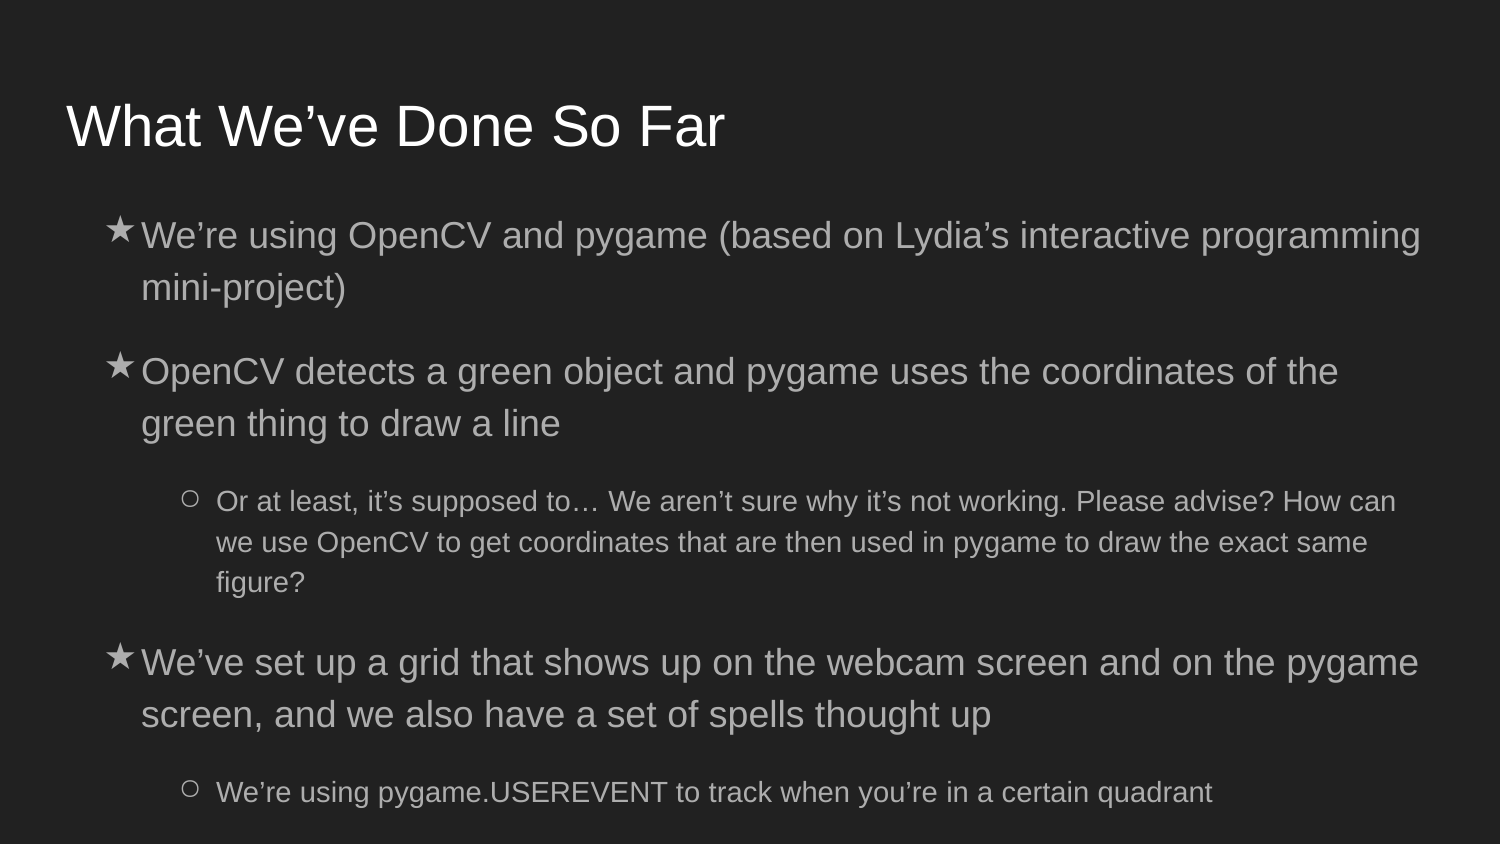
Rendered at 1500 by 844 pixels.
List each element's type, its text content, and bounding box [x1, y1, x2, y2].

list We’re using OpenCV and pygame (based on Lydia’s interactive programming mini-project) OpenCV detects a green object and pygame uses the coordinates of the green thing to draw a line Or at least, it’s supposed to… We aren’t sure why it’s not working. Please advise? How can we use OpenCV to get coordinates that are then used in pygame to draw the exact same figure? We’ve set up a grid that shows up on the webcam screen and on the pygame screen, and we also have a set of spells thought up We’re using pygame.USEREVENT to track when you’re in a certain quadrant [51, 189, 1449, 750]
title What We’ve Done So Far [51, 72, 1449, 167]
